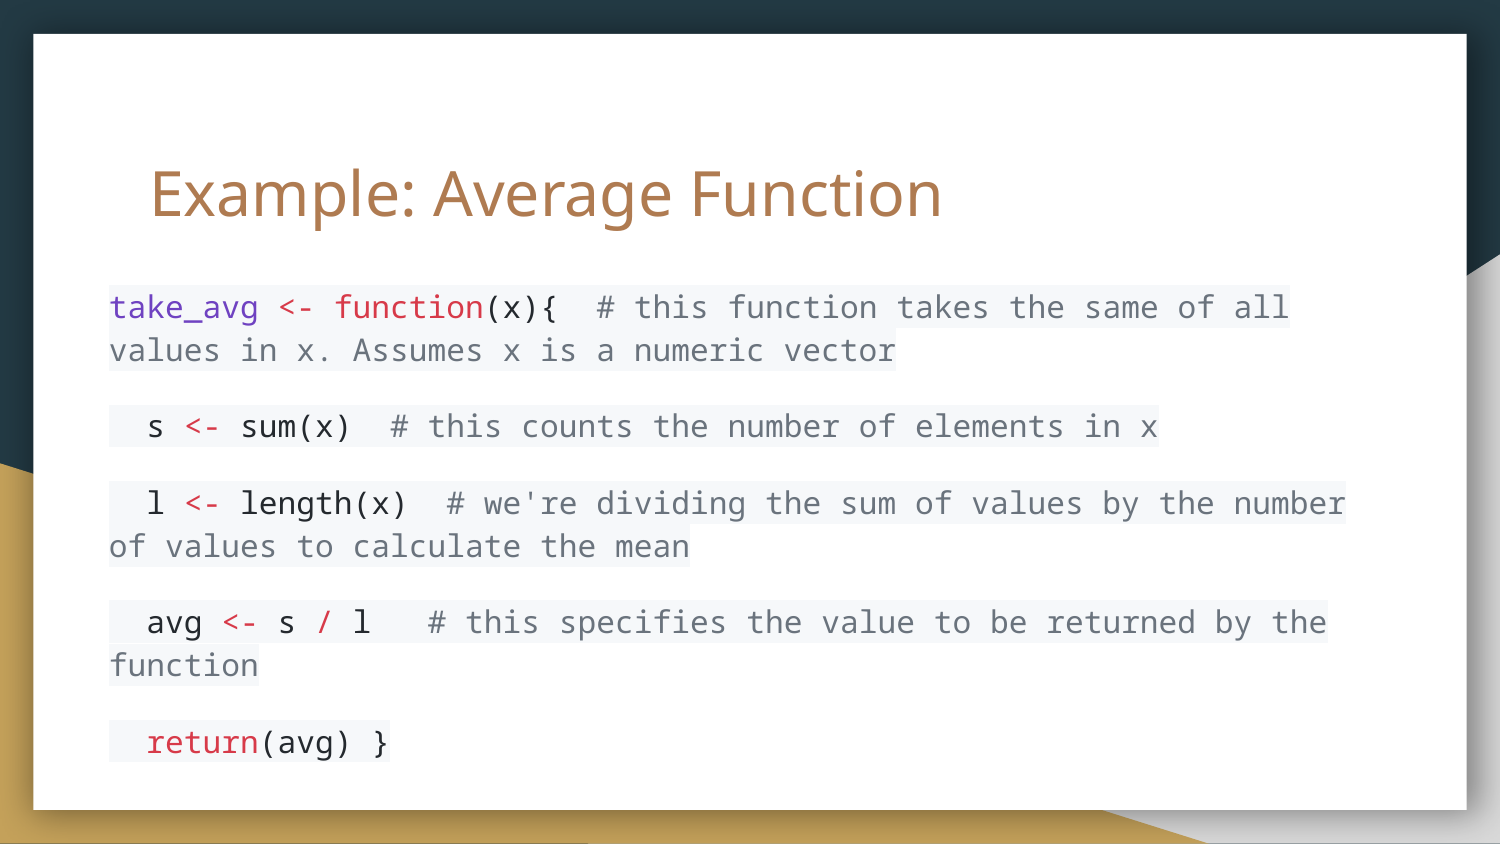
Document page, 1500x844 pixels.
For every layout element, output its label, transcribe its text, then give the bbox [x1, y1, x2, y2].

title Example: Average Function [134, 138, 1366, 266]
list take_avg <- function(x){ # this function takes the same of all values in x. Assumes x is a numeric vector s <- sum(x) # this counts the number of elements in x l <- length(x) # we're dividing the sum of values by the number of values to calculate the mean avg <- s / l # this specifies the value to be returned by the function return(avg) } [93, 266, 1366, 729]
